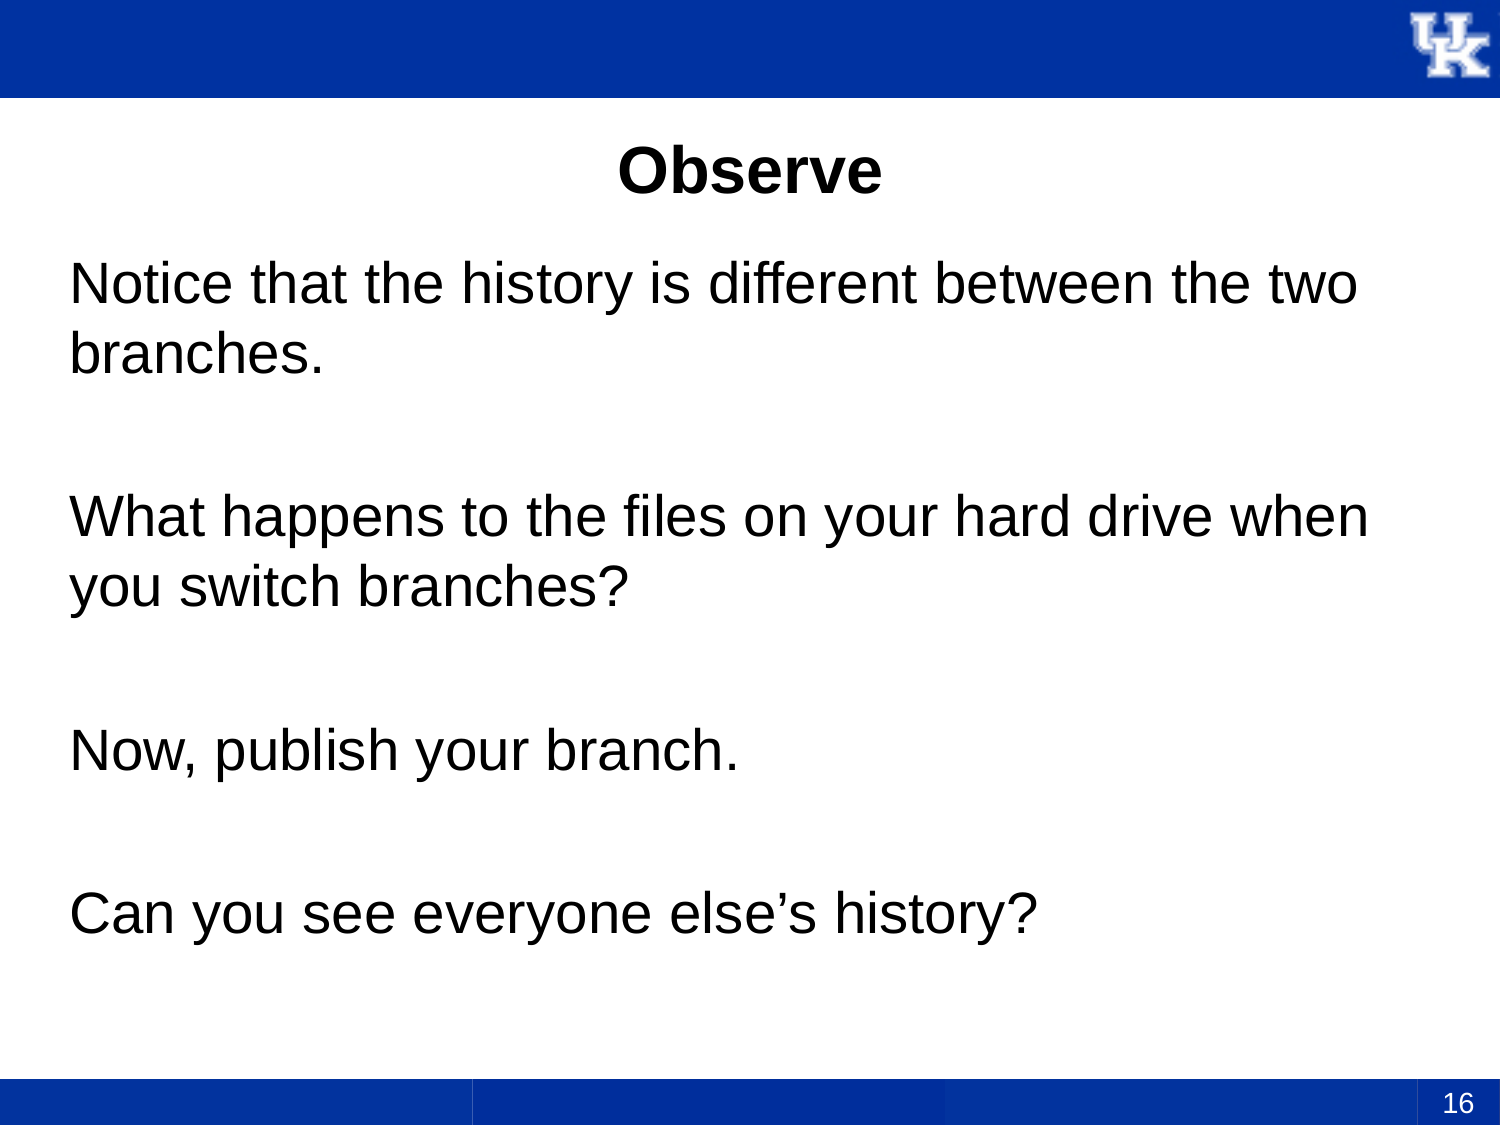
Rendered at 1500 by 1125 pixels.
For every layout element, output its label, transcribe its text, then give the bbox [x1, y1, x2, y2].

slide_number 16 [1417, 1079, 1500, 1125]
picture [0, 0, 1500, 98]
list Notice that the history is different between the two branches. What happens to the files on your hard drive when you switch branches? Now, publish your branch. Can you see everyone else’s history? [53, 237, 1448, 1040]
title Observe [53, 119, 1448, 209]
